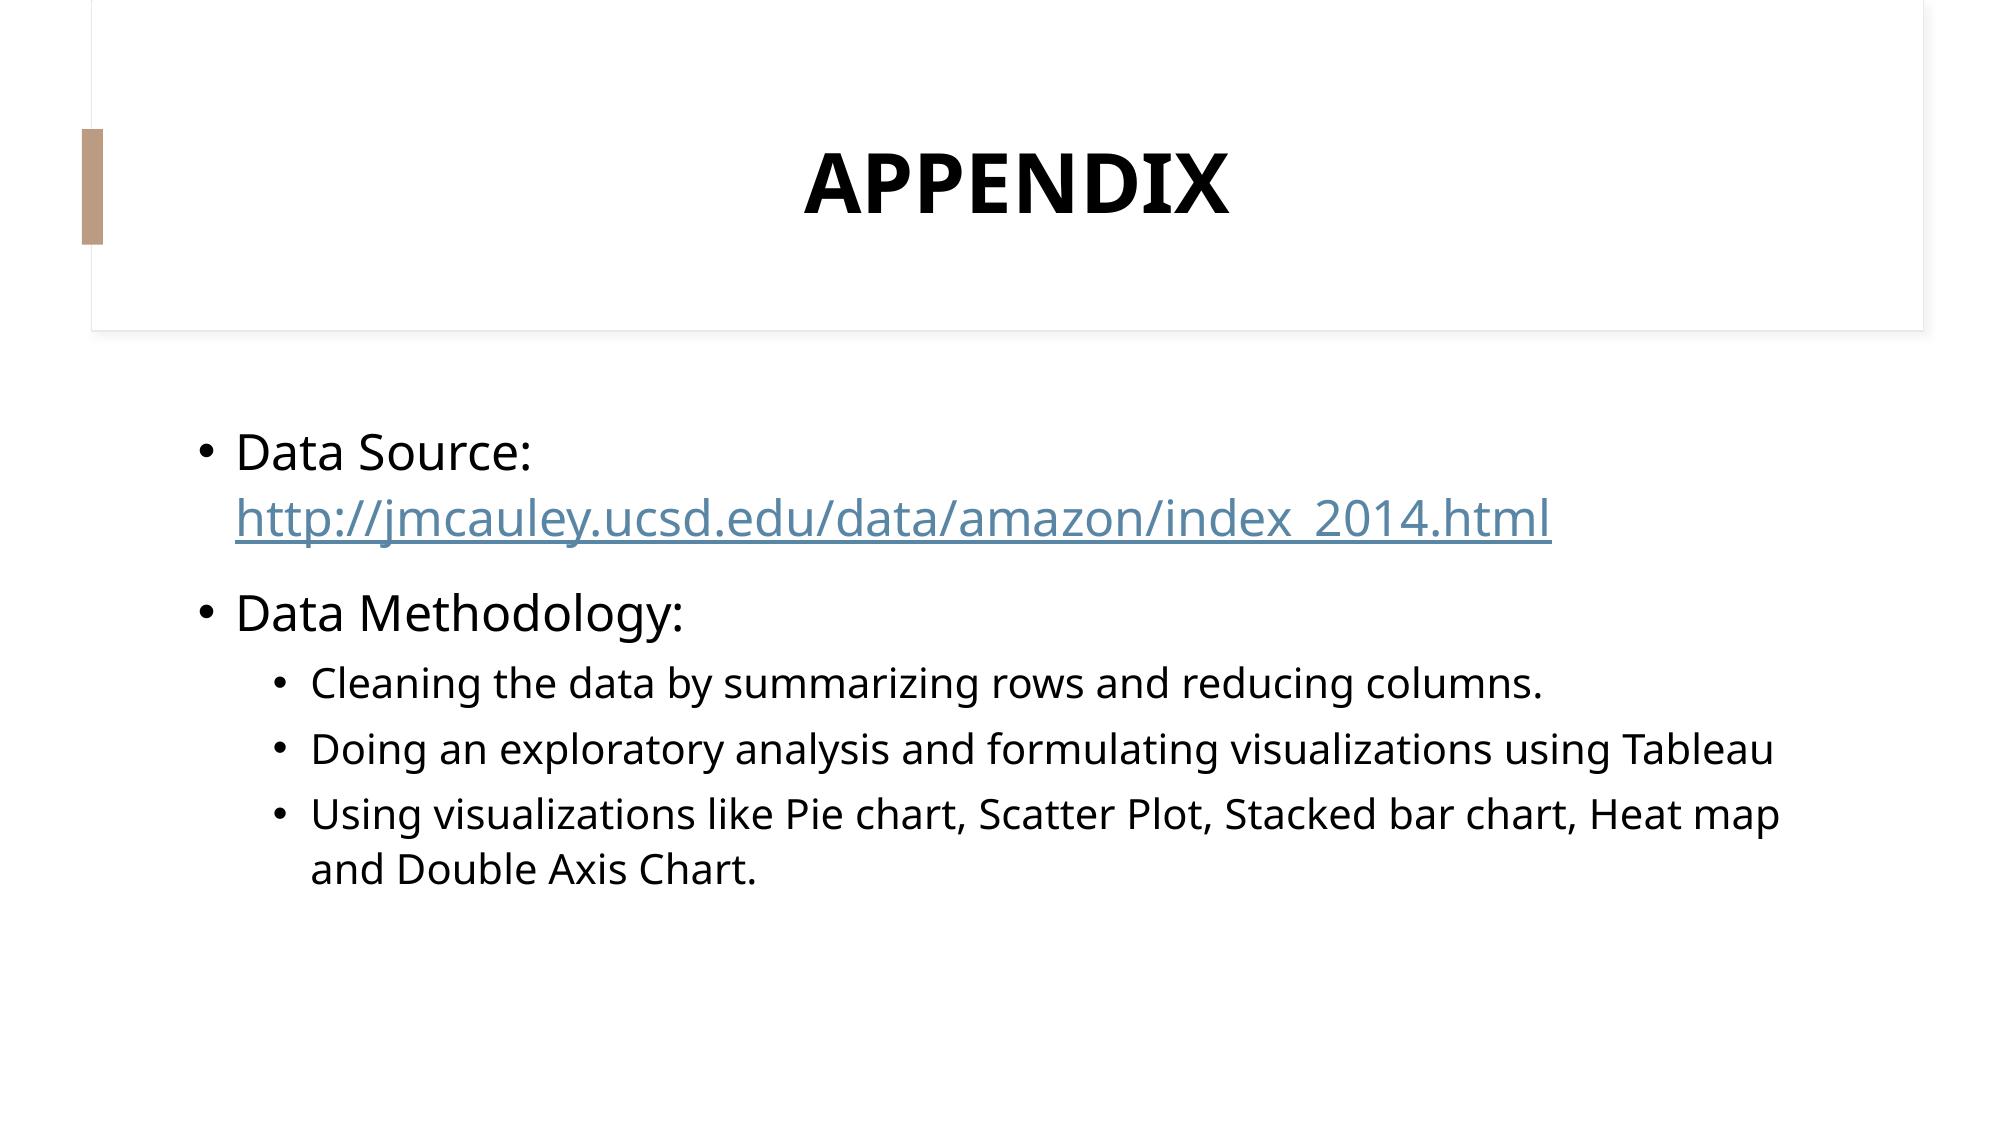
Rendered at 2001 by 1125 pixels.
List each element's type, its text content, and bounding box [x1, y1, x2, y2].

title APPENDIX [183, 90, 1851, 284]
list Data Source: http://jmcauley.ucsd.edu/data/amazon/index_2014.html Data Methodology: Cleaning the data by summarizing rows and reducing columns. Doing an exploratory analysis and formulating visualizations using Tableau Using visualizations like Pie chart, Scatter Plot, Stacked bar chart, Heat map and Double Axis Chart. [183, 406, 1851, 1013]
